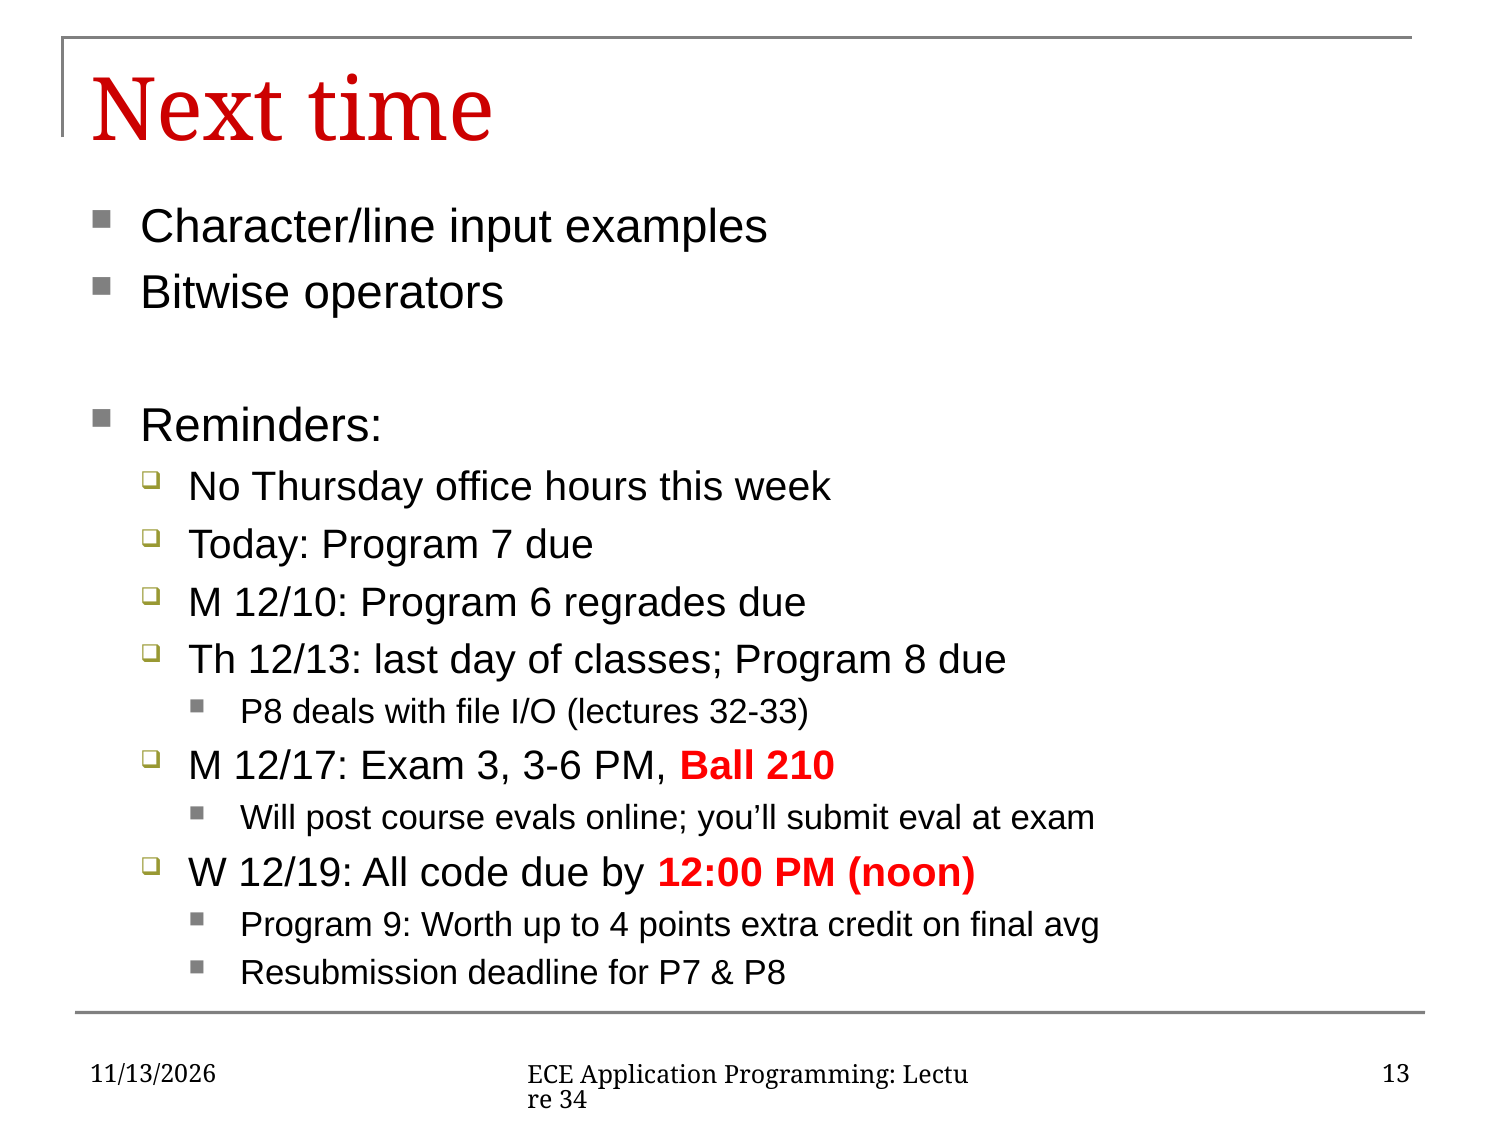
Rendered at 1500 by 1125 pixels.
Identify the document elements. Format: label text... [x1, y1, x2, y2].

footer ECE Application Programming: Lecture 34 [512, 1024, 988, 1101]
list Character/line input examples Bitwise operators Reminders: No Thursday office hours this week Today: Program 7 due M 12/10: Program 6 regrades due Th 12/13: last day of classes; Program 8 due P8 deals with file I/O (lectures 32-33) M 12/17: Exam 3, 3-6 PM, Ball 210 Will post course evals online; you’ll submit eval at exam W 12/19: All code due by 12:00 PM (noon) Program 9: Worth up to 4 points extra credit on final avg Resubmission deadline for P7 & P8 [75, 187, 1425, 1006]
title Next time [75, 45, 1425, 163]
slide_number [74, 1023, 426, 1100]
slide_number 13 [1074, 1023, 1426, 1100]
